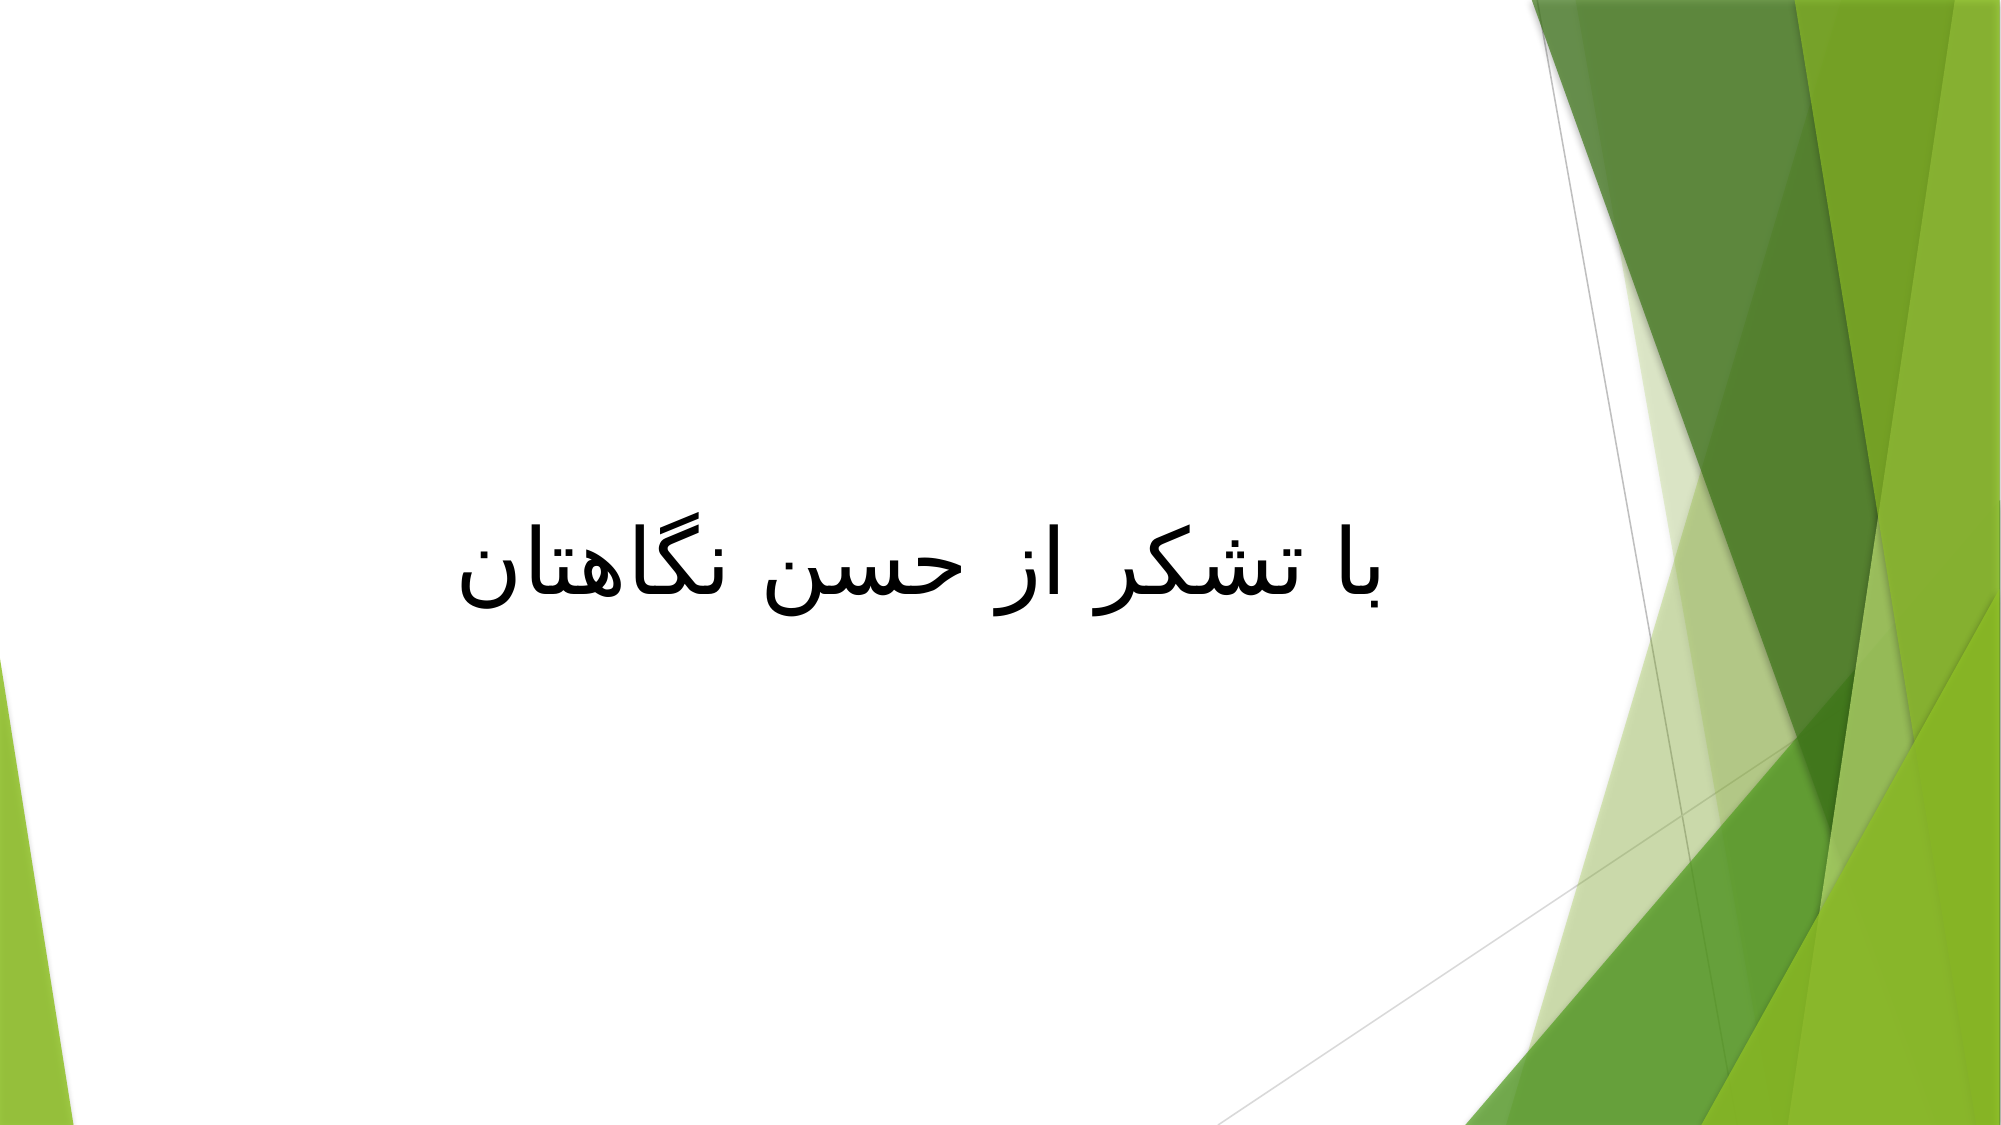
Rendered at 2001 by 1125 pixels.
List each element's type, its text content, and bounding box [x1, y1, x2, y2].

text_box با تشکر از حسن نگاهتان [438, 507, 1406, 617]
